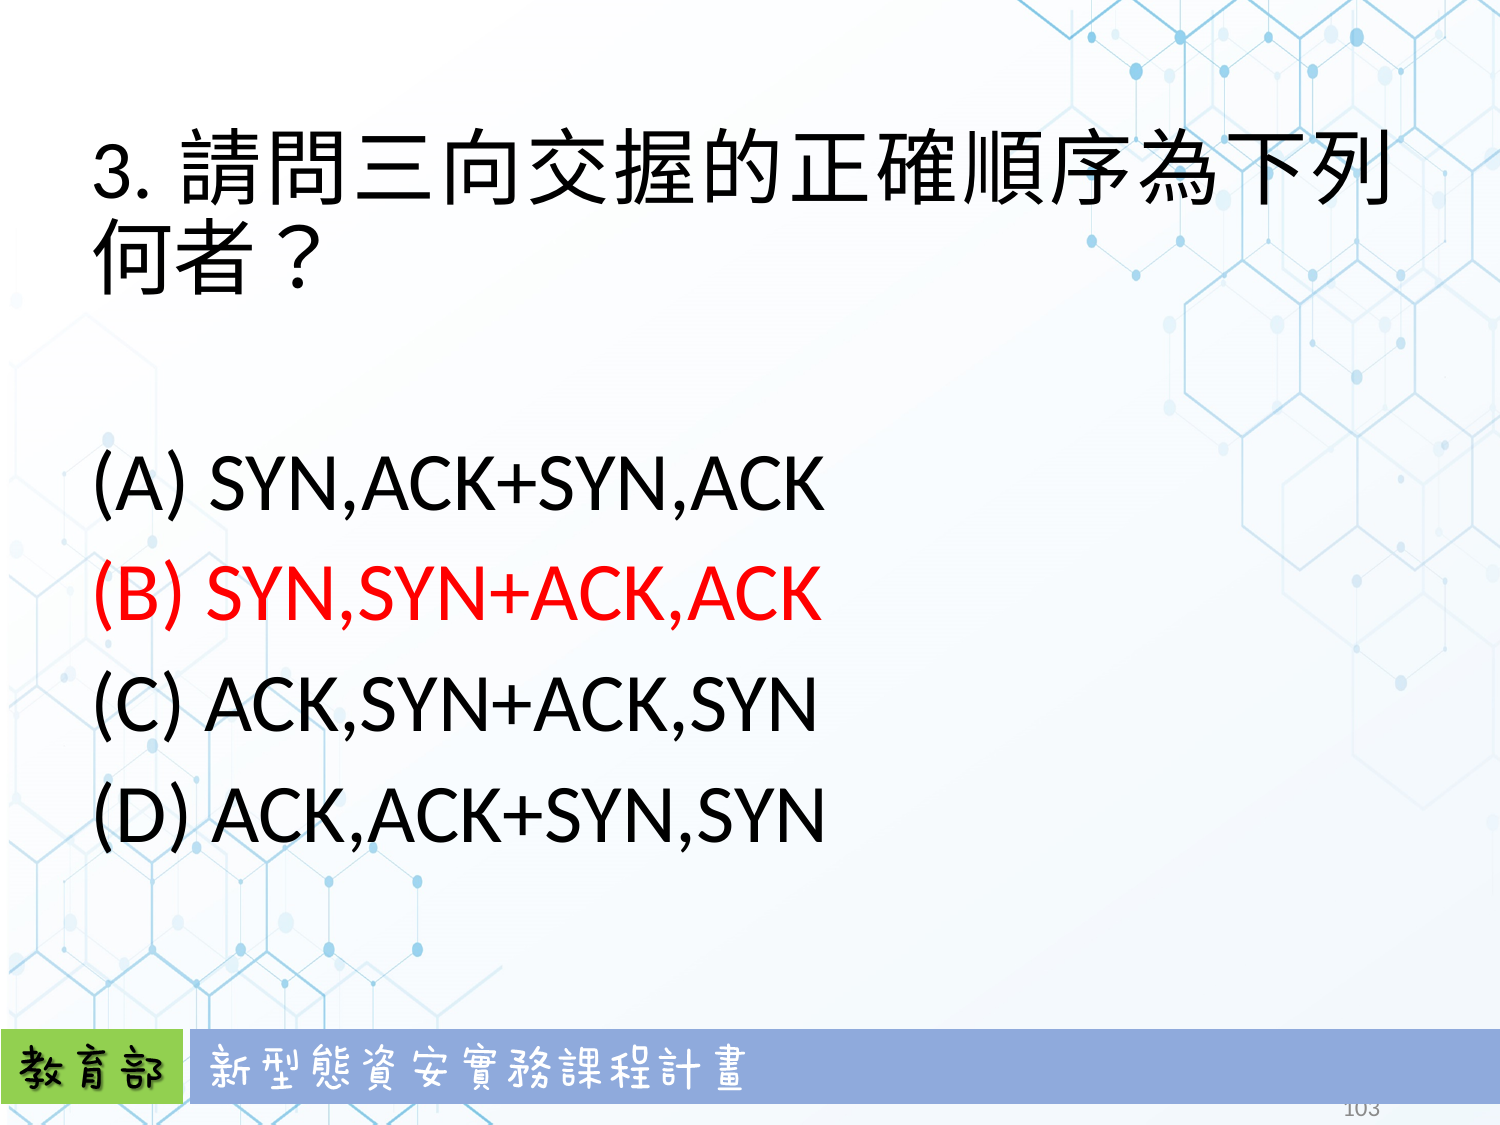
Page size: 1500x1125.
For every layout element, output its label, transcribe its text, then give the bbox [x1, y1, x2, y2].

picture [0, 0, 1500, 1125]
list 3.請問三向交握的正確順序為下列何者？ (A) SYN,ACK+SYN,ACK (B) SYN,SYN+ACK,ACK (C) ACK,SYN+ACK,SYN (D) ACK,ACK+SYN,SYN [75, 119, 1410, 1020]
